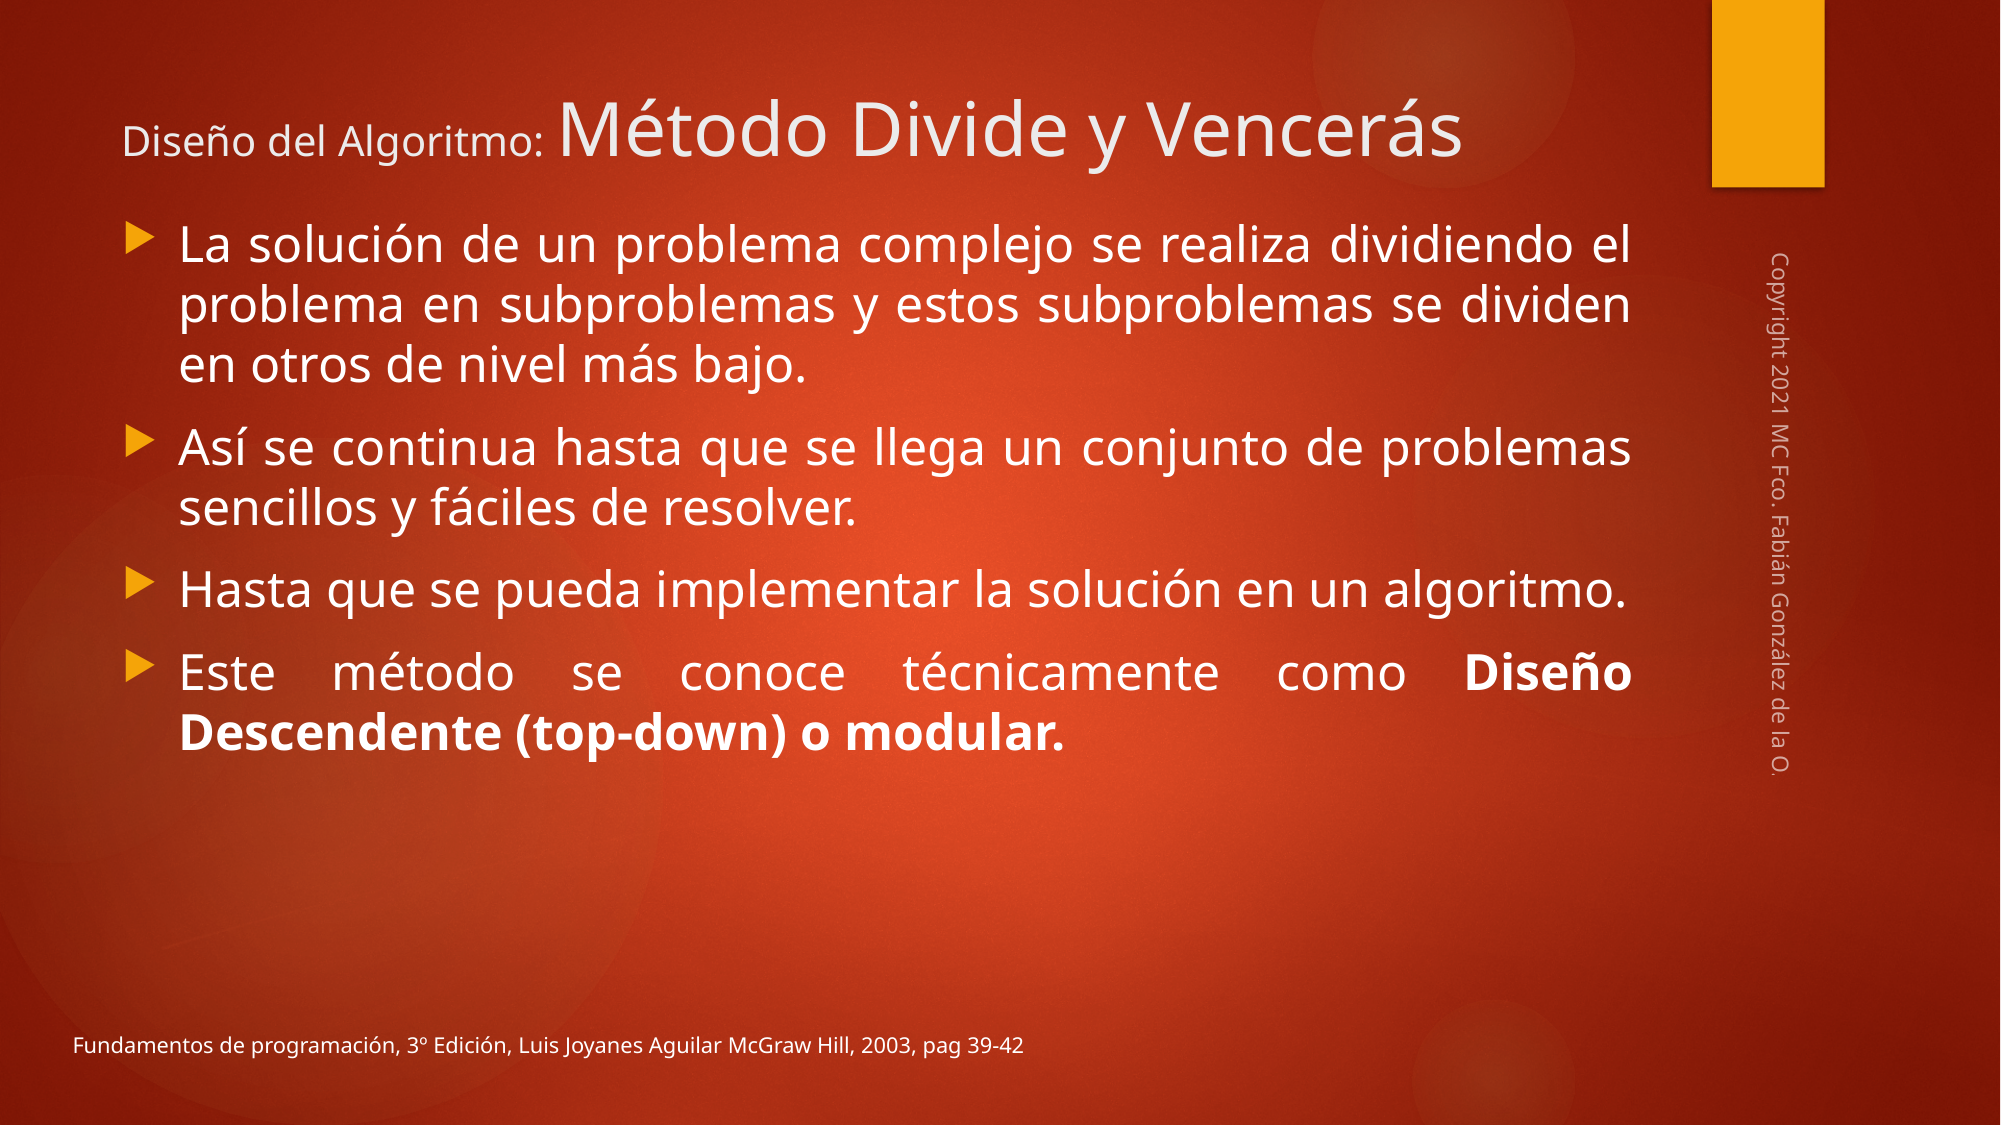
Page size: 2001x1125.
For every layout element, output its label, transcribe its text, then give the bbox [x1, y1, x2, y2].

text_box Fundamentos de programación, 3º Edición, Luis Joyanes Aguilar McGraw Hill, 2003, pag 39-42 [57, 1024, 1155, 1066]
list La solución de un problema complejo se realiza dividiendo el problema en subproblemas y estos subproblemas se dividen en otros de nivel más bajo. Así se continua hasta que se llega un conjunto de problemas sencillos y fáciles de resolver. Hasta que se pueda implementar la solución en un algoritmo. Este método se conoce técnicamente como Diseño Descendente (top-down) o modular. [107, 205, 1649, 993]
footer Copyright 2021 MC Fco. Fabián González de la O. [1760, 237, 1811, 871]
title Diseño del Algoritmo: Método Divide y Vencerás [106, 74, 1649, 209]
